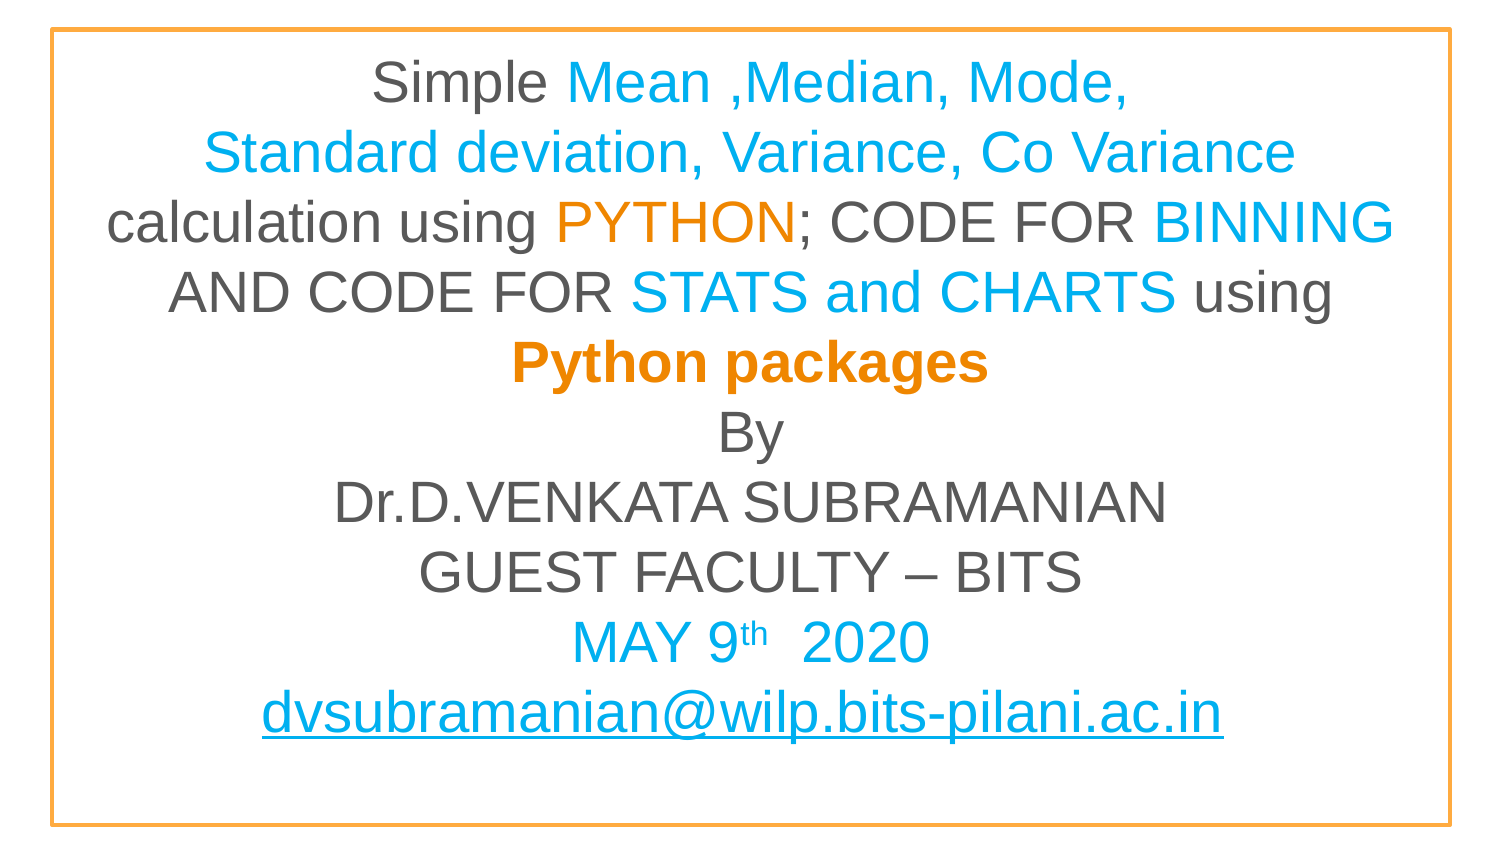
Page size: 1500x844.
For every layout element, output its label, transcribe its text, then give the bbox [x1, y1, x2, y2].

subtitle Simple Mean ,Median, Mode, Standard deviation, Variance, Co Variance calculation using PYTHON; CODE FOR BINNING AND CODE FOR STATS and CHARTS using Python packages By Dr.D.VENKATA SUBRAMANIAN GUEST FACULTY – BITS MAY 9th 2020 dvsubramanian@wilp.bits-pilani.ac.in [50, 27, 1452, 827]
